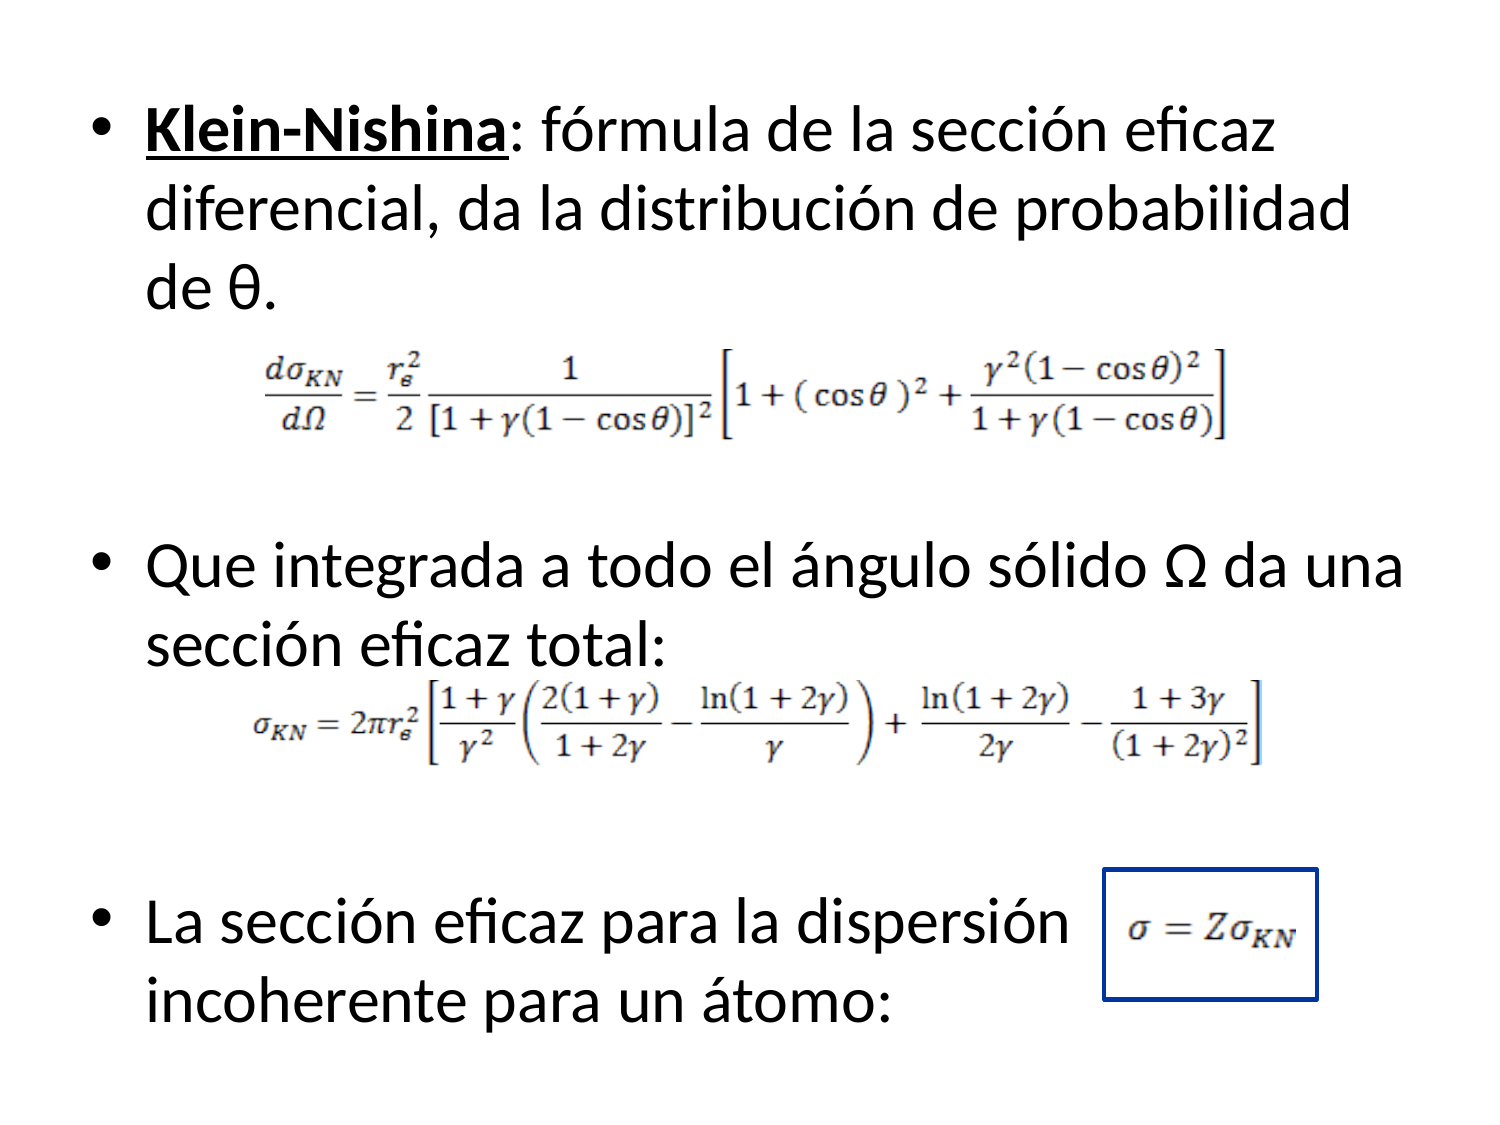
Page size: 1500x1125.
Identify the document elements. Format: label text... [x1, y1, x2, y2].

picture [265, 349, 1229, 450]
picture [253, 680, 1263, 776]
text_box [1102, 867, 1319, 1002]
picture [1127, 904, 1296, 961]
list Klein-Nishina: fórmula de la sección eficaz diferencial, da la distribución de probabilidad de θ. Que integrada a todo el ángulo sólido Ω da una sección eficaz total: La sección eficaz para la dispersión incoherente para un átomo: [75, 78, 1425, 1047]
